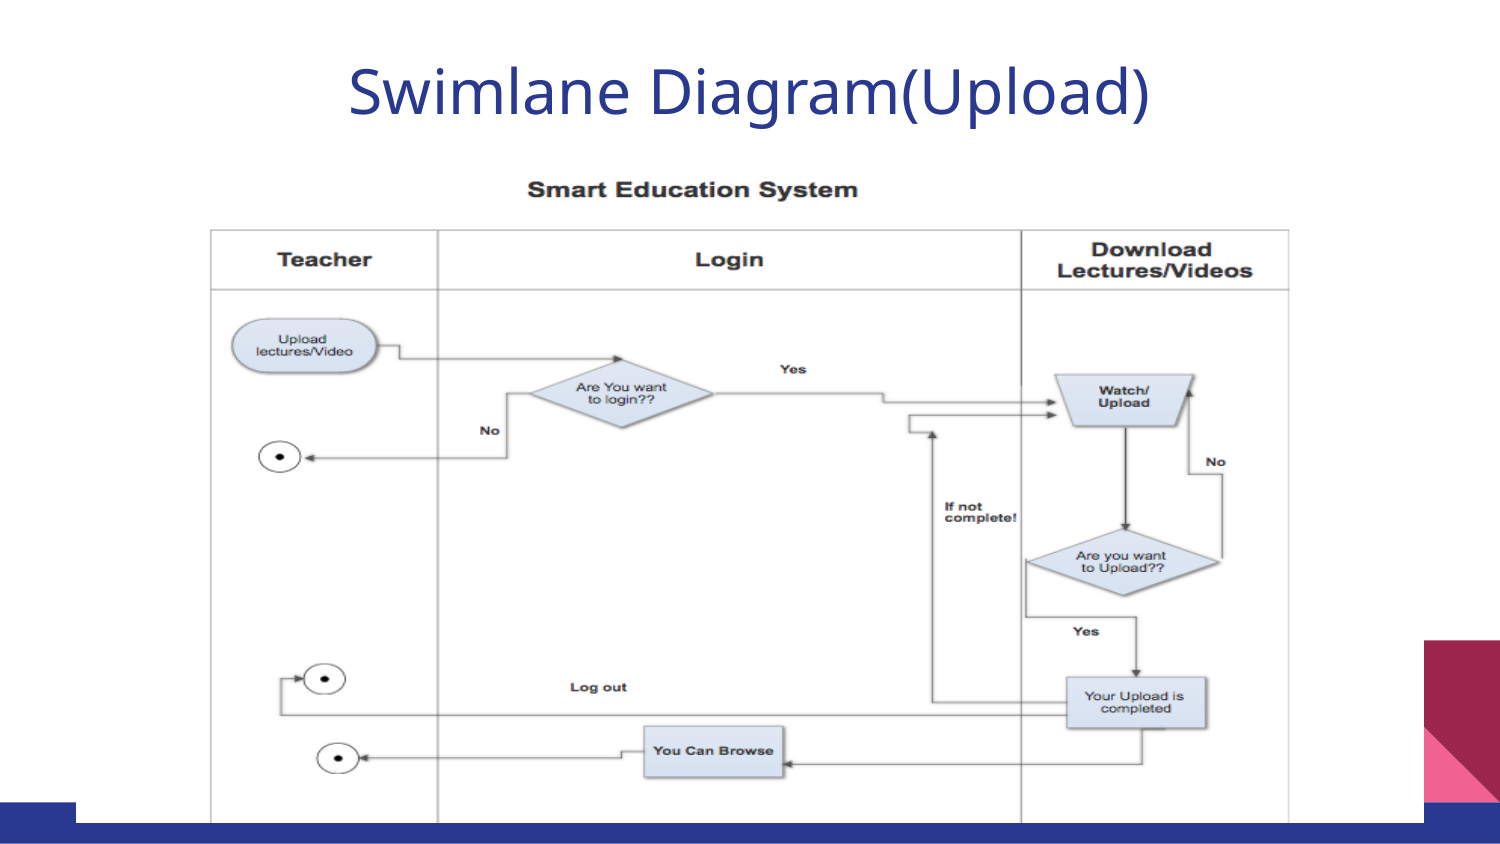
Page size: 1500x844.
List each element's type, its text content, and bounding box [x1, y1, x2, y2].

title Swimlane Diagram(Upload) [51, 37, 1449, 138]
picture [75, 165, 1425, 824]
